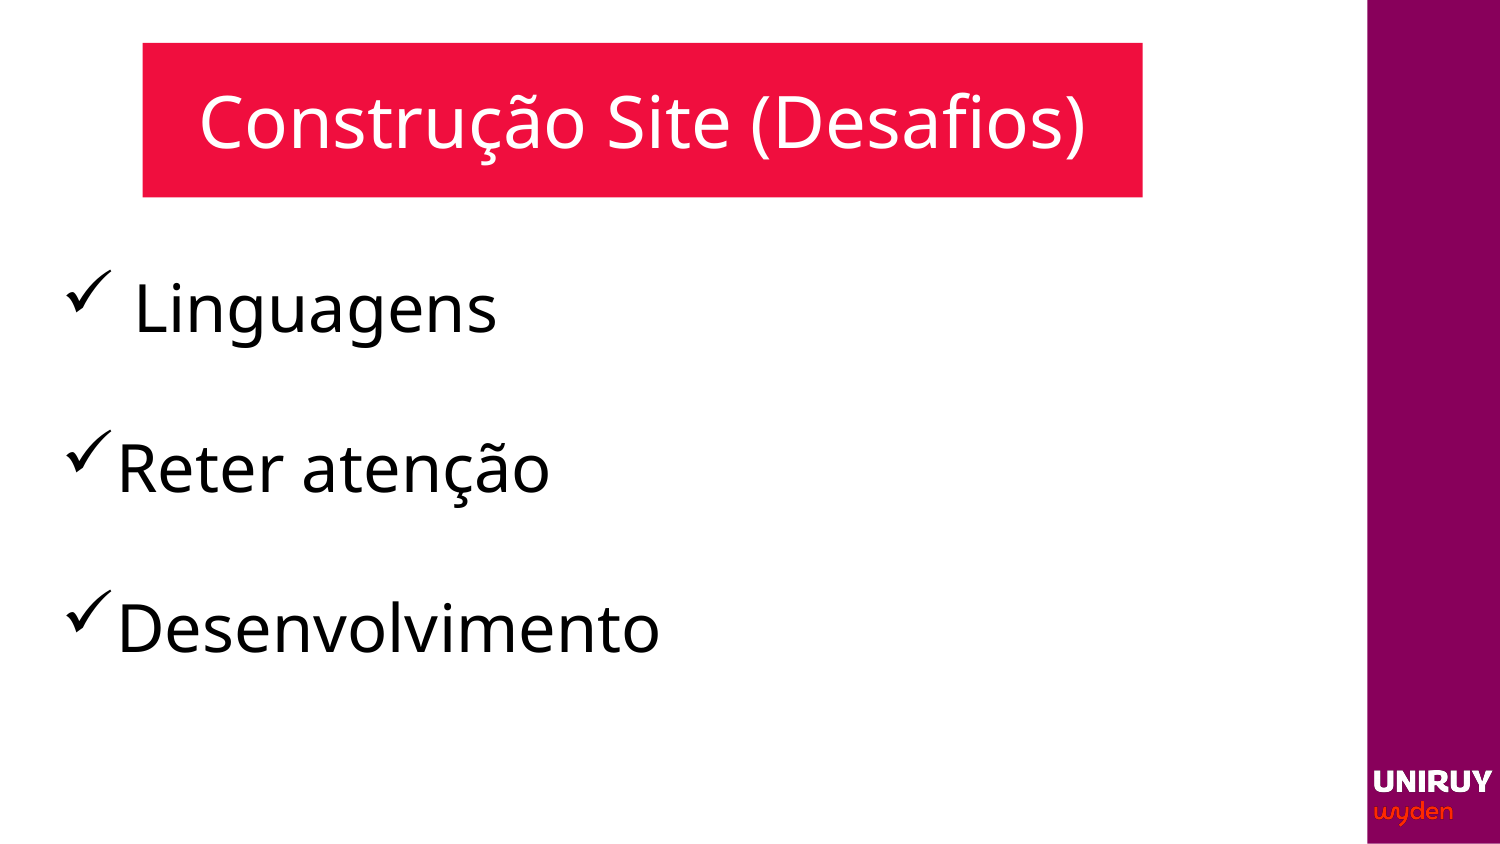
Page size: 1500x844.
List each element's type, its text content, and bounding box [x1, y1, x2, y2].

title Construção Site (Desafios) [142, 42, 1144, 198]
text_box Linguagens Reter atenção Desenvolvimento [46, 258, 1299, 753]
picture [1374, 770, 1493, 827]
